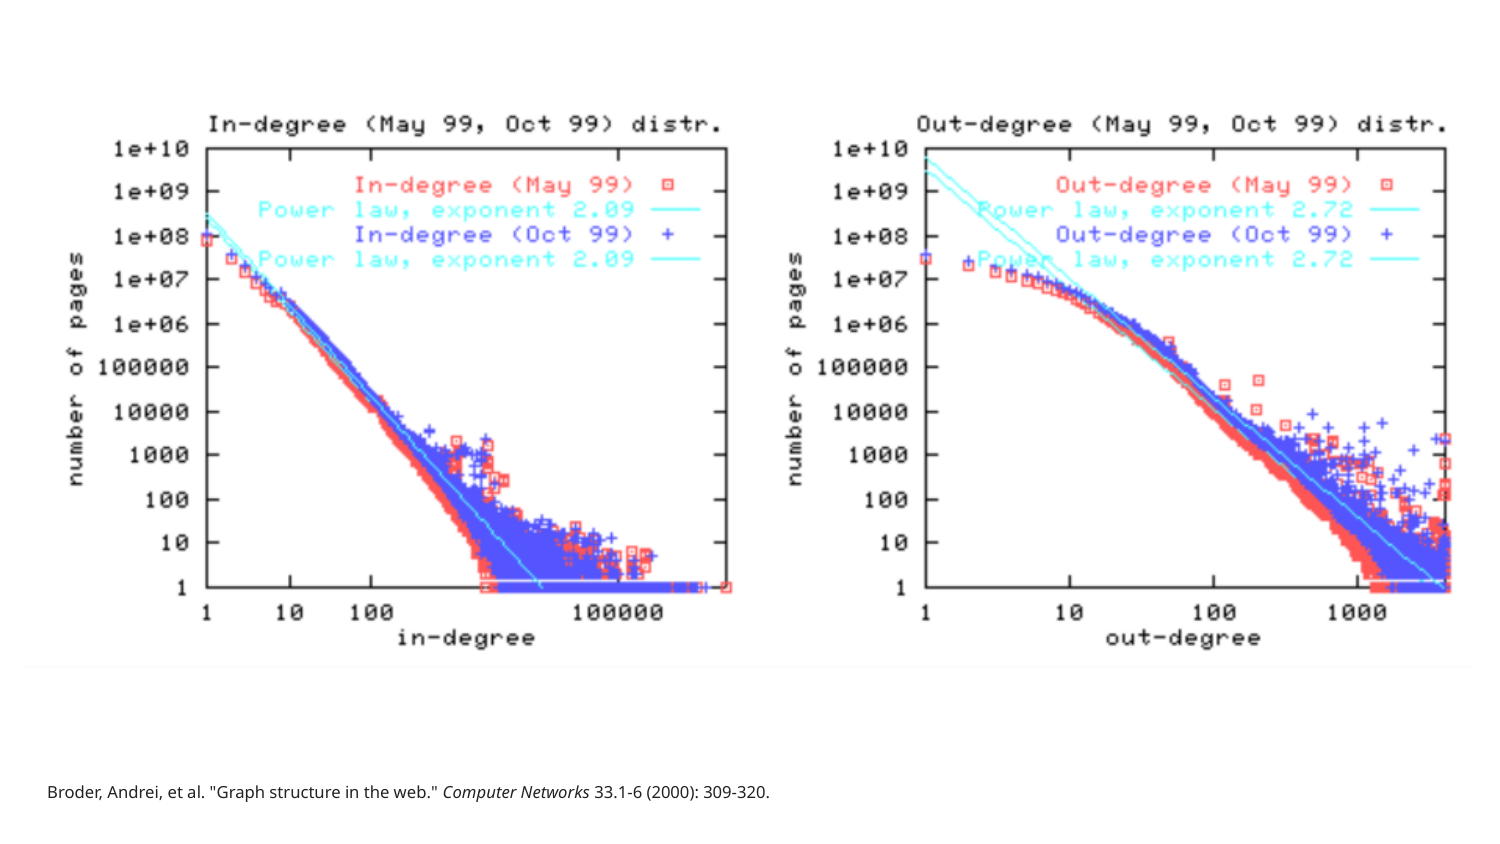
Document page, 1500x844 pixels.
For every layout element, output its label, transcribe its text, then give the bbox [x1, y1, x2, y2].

picture [24, 99, 1476, 669]
text_box Broder, Andrei, et al. "Graph structure in the web." Computer Networks 33.1-6 (2000): 309-320. [32, 771, 923, 812]
